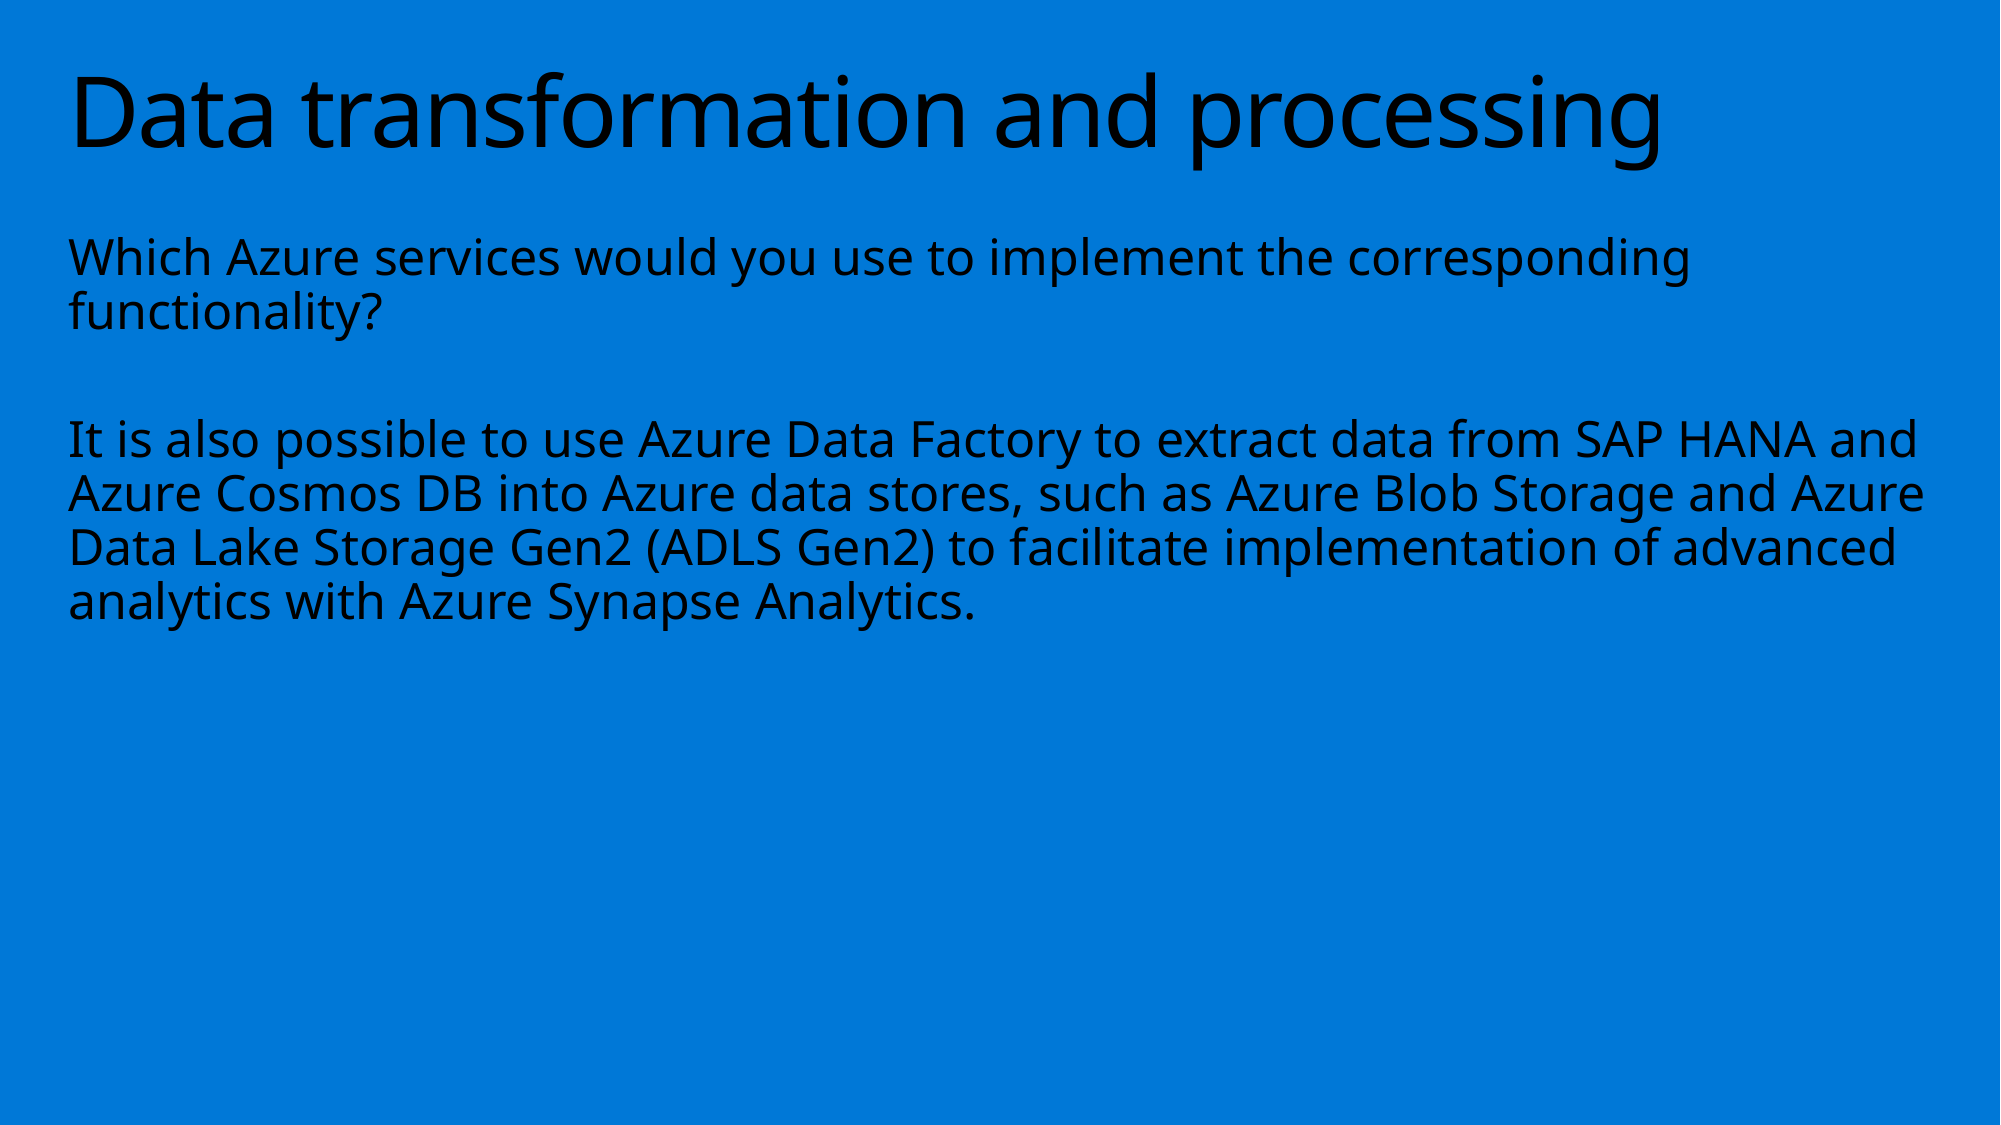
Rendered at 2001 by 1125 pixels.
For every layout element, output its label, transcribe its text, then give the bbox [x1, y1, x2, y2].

title Data transformation and processing [44, 47, 1957, 196]
list Which Azure services would you use to implement the corresponding functionality? It is also possible to use Azure Data Factory to extract data from SAP HANA and Azure Cosmos DB into Azure data stores, such as Azure Blob Storage and Azure Data Lake Storage Gen2 (ADLS Gen2) to facilitate implementation of advanced analytics with Azure Synapse Analytics. [44, 217, 1956, 599]
